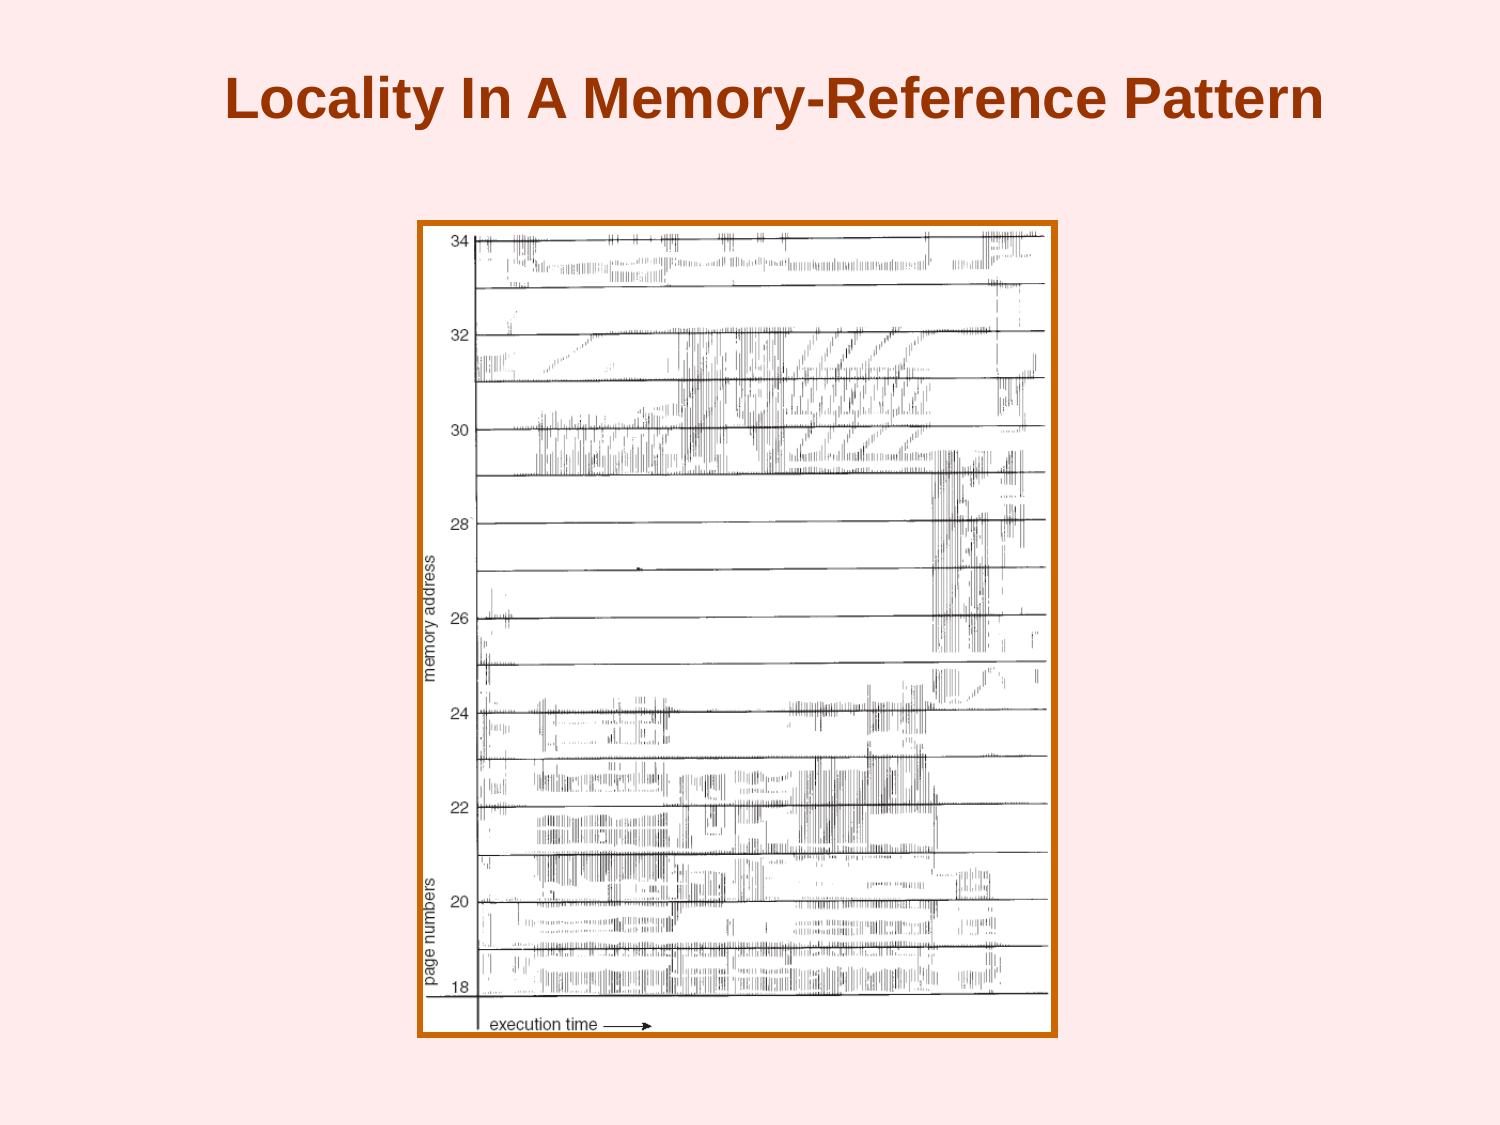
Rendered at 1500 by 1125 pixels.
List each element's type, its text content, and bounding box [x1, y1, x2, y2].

title Locality In A Memory-Reference Pattern [112, 37, 1438, 138]
picture [422, 225, 1052, 1033]
